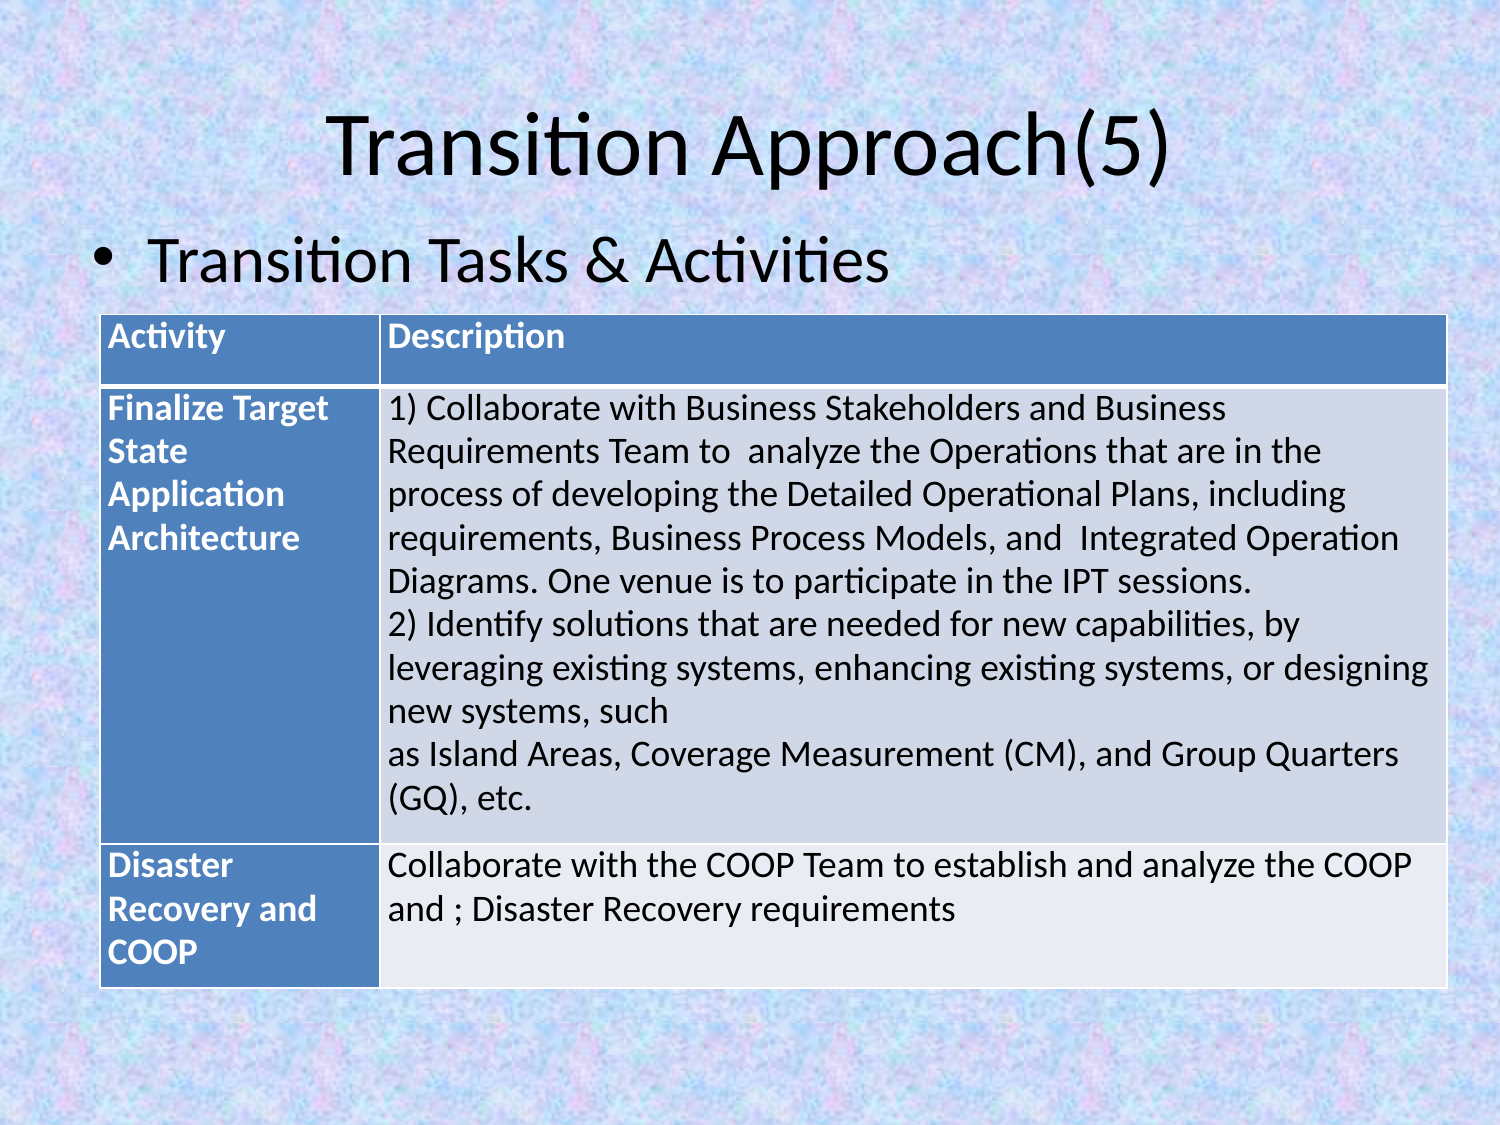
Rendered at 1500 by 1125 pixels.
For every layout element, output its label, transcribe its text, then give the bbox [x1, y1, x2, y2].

picture [0, 0, 1500, 1125]
table_header Description [381, 315, 1446, 384]
table_header Activity [101, 315, 379, 384]
table_cell 1) Collaborate with Business Stakeholders and Business Requirements Team to analyze the Operations that are in the process of developing the Detailed Operational Plans, including requirements, Business Process Models, and Integrated Operation Diagrams. One venue is to participate in the IPT sessions. 2) Identify solutions that are needed for new capabilities, by leveraging existing systems, enhancing existing systems, or designing new systems, such as Island Areas, Coverage Measurement (CM), and Group Quarters (GQ), etc. [381, 389, 1446, 843]
table_cell Collaborate with the COOP Team to establish and analyze the COOP and ; Disaster Recovery requirements [381, 845, 1446, 987]
table_cell Finalize Target State Application Architecture [101, 389, 379, 843]
table_cell Disaster Recovery and COOP [101, 845, 379, 987]
title Transition Approach(5) [75, 45, 1425, 233]
list Transition Tasks & Activities [76, 208, 1427, 951]
